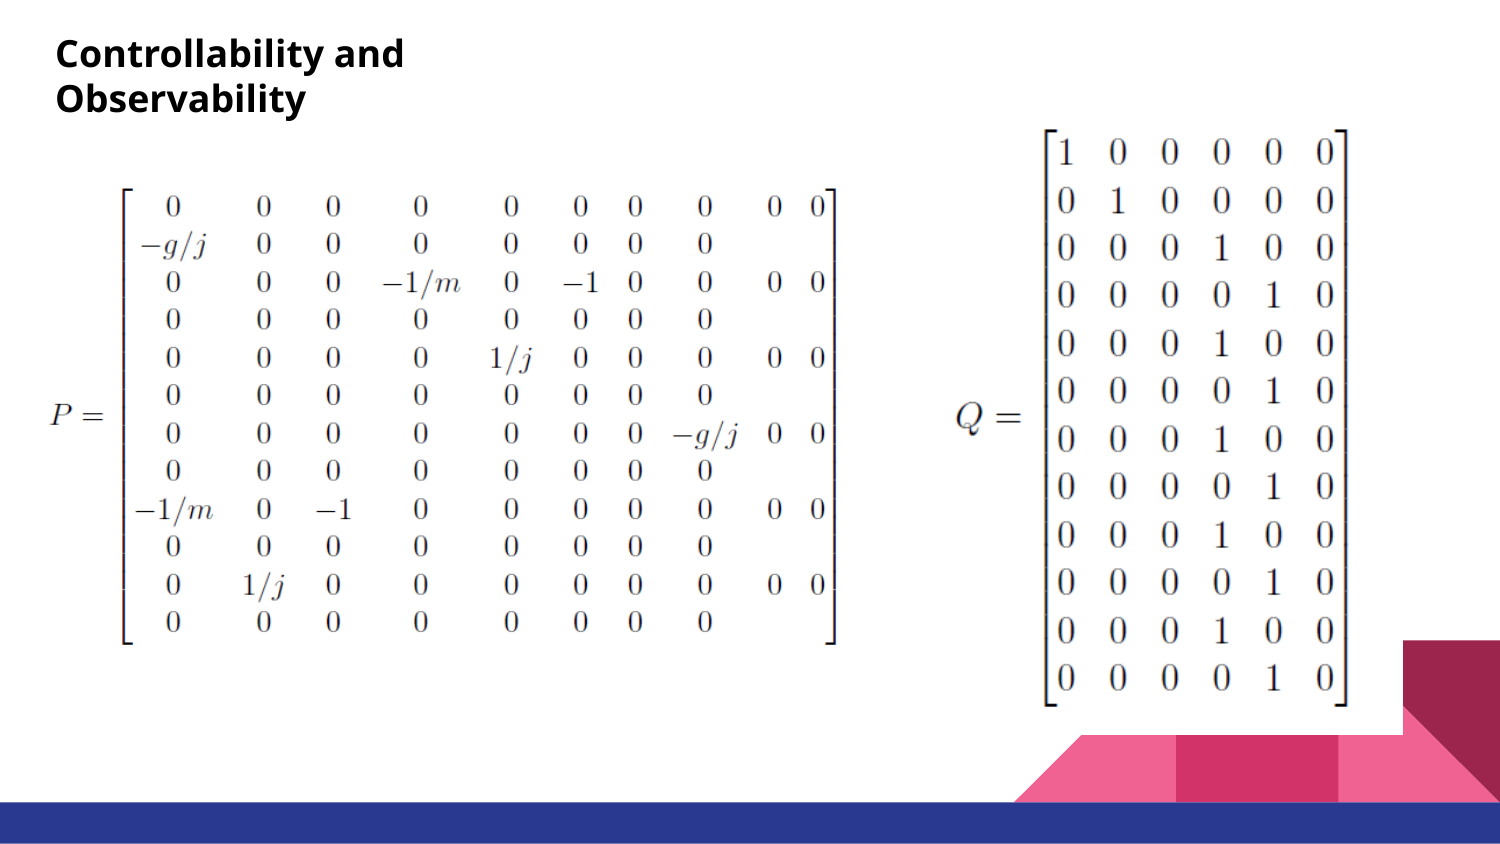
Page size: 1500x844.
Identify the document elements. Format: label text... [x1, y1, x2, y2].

picture [942, 109, 1404, 735]
picture [39, 177, 873, 667]
text_box Controllability and Observability [40, 15, 680, 136]
